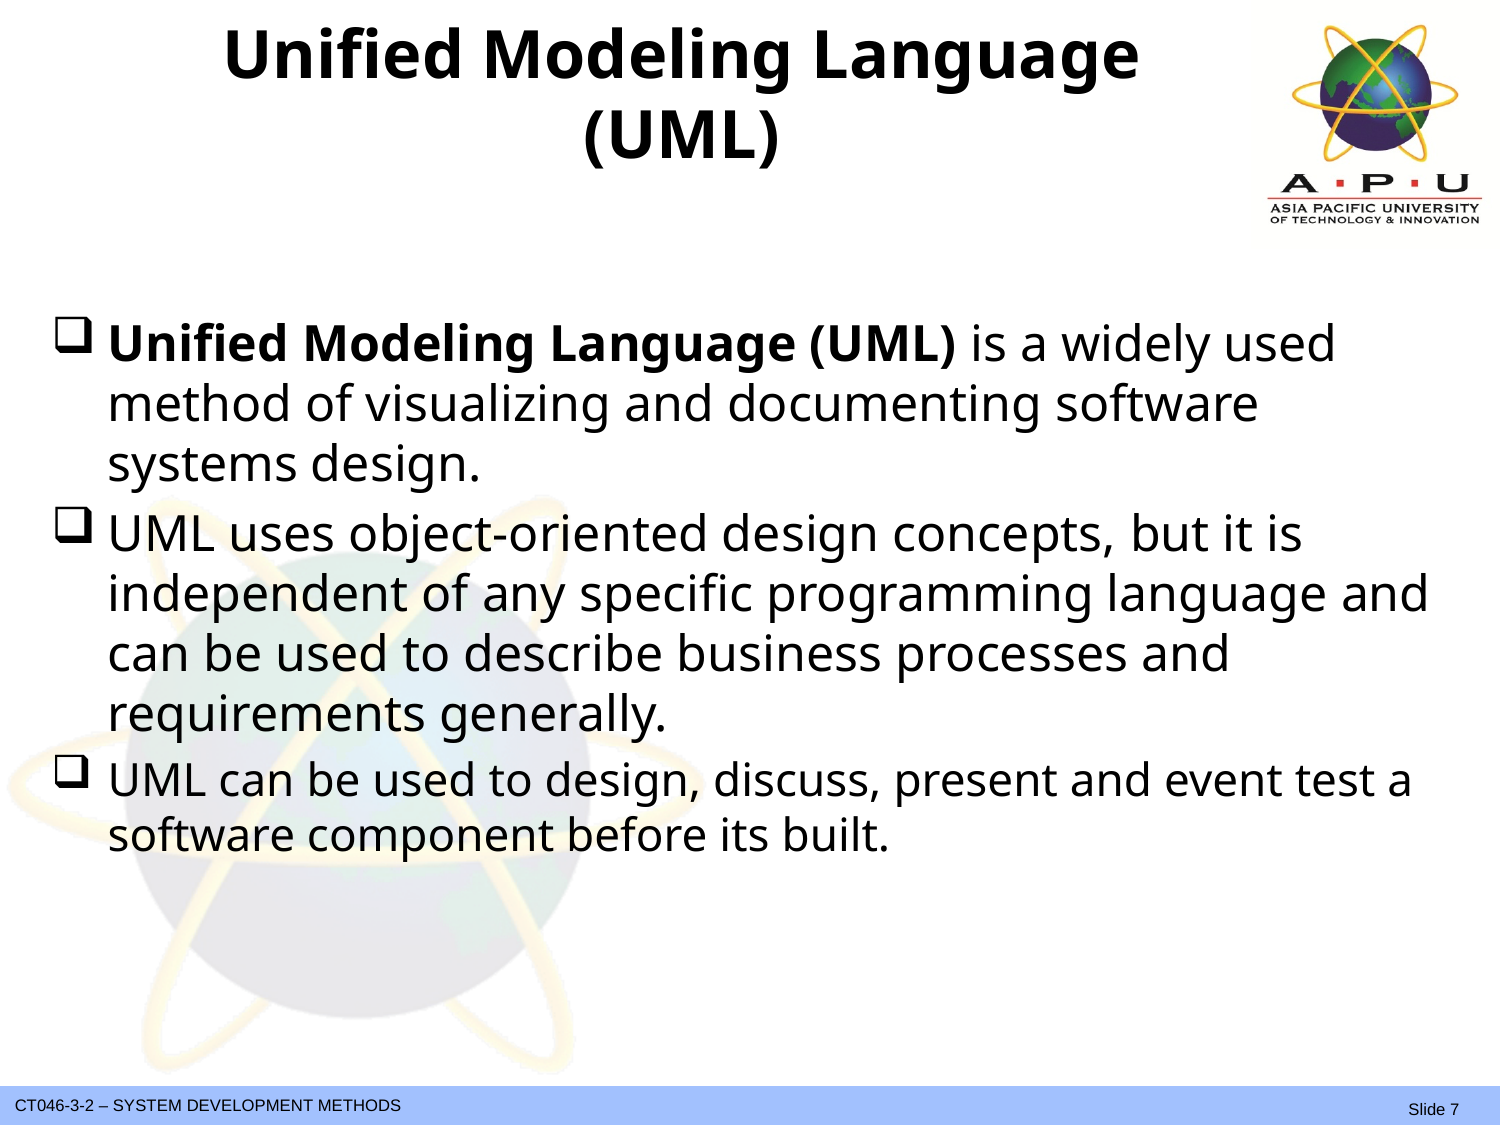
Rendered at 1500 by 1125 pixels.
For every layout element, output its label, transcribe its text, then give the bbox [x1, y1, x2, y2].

list Unified Modeling Language (UML) is a widely used method of visualizing and documenting software systems design. UML uses object-oriented design concepts, but it is independent of any specific programming language and can be used to describe business processes and requirements generally. UML can be used to design, discuss, present and event test a software component before its built. [36, 303, 1464, 1047]
title Unified Modeling Language (UML) [103, 0, 1260, 186]
picture [1251, 0, 1500, 249]
